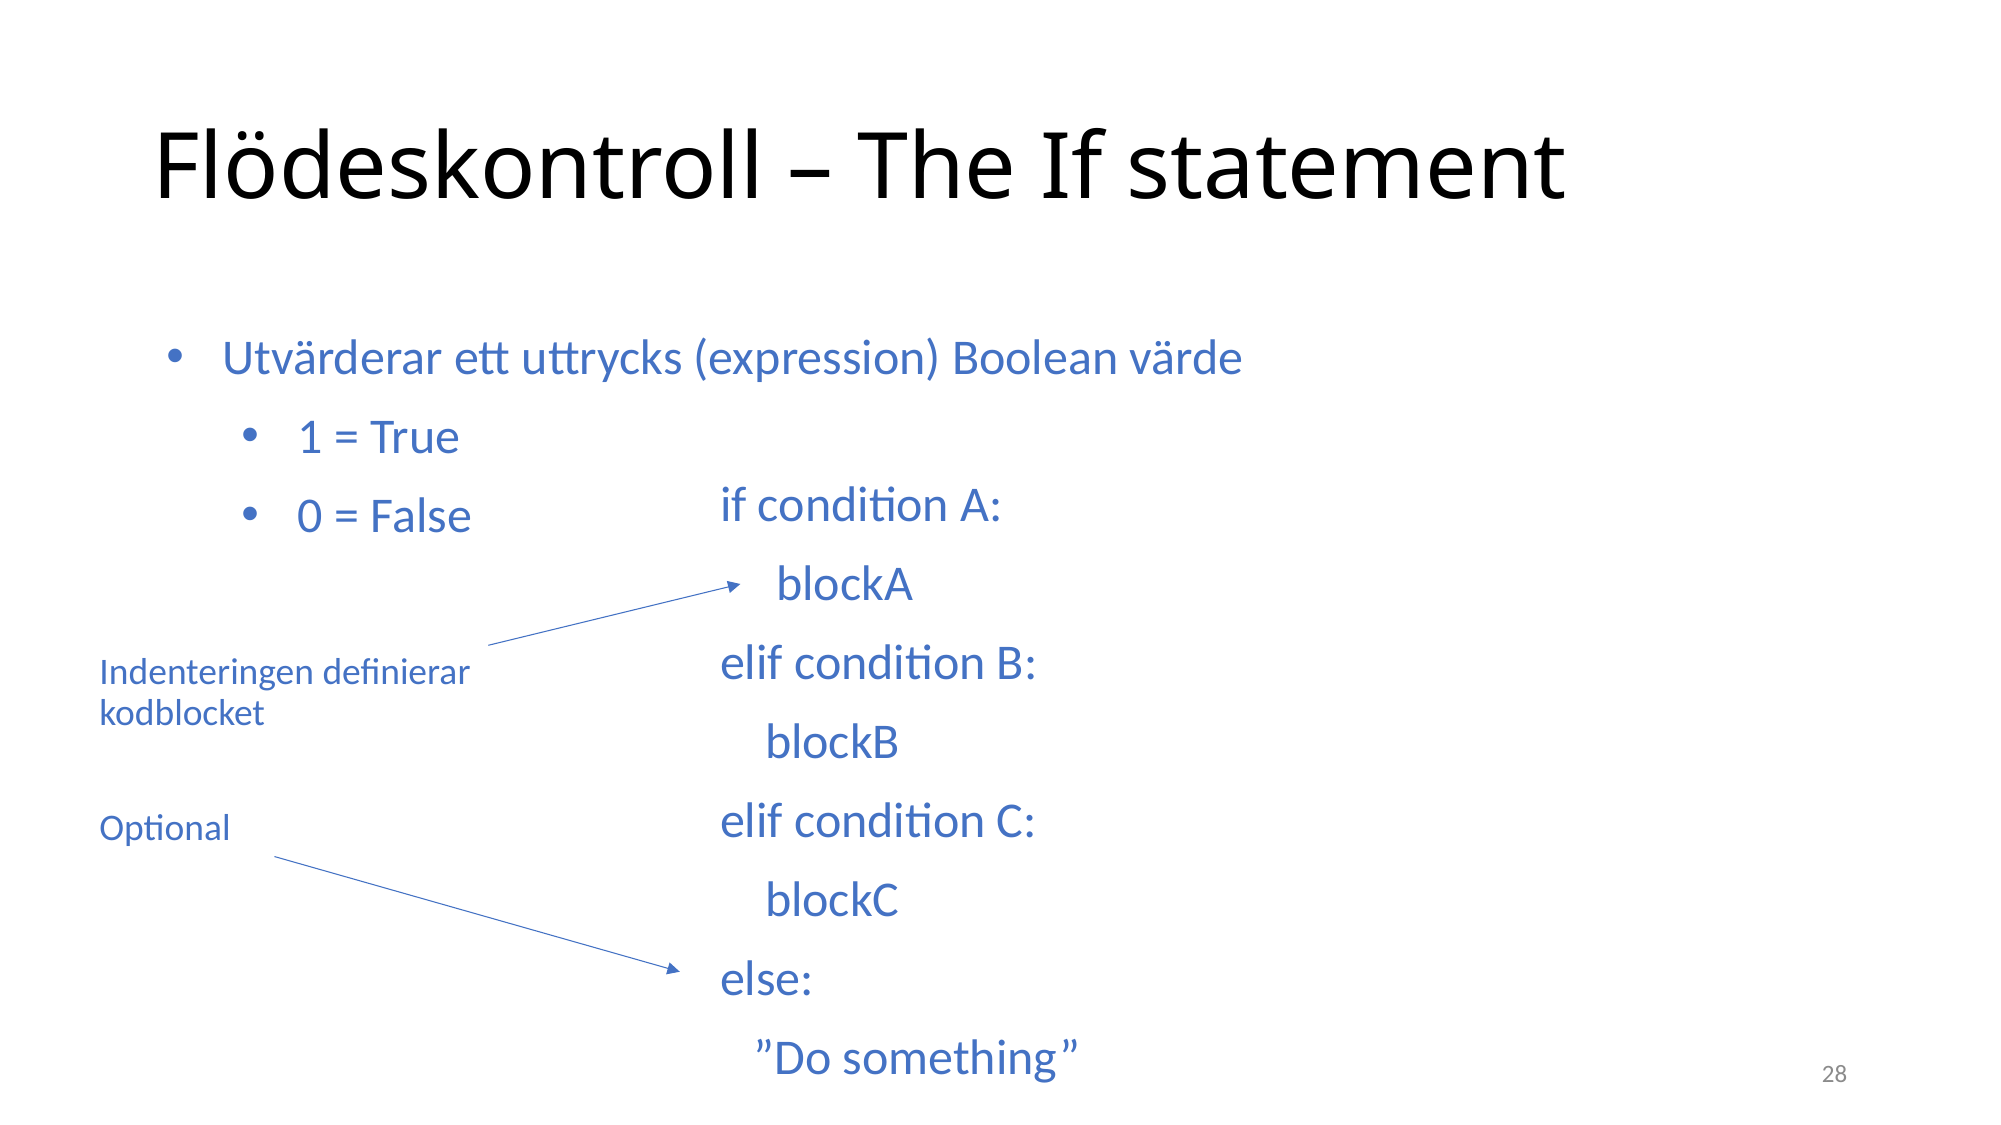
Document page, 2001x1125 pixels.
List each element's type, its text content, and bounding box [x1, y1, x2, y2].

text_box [488, 583, 741, 646]
text_box Optional [84, 800, 621, 856]
text_box Indenteringen definierar kodblocket [84, 645, 621, 741]
text_box if condition A: blockA elif condition B: blockB elif condition C: blockC else: ”Do something” [705, 471, 1618, 1125]
slide_number 28 [1618, 1042, 1863, 1103]
title Flödeskontroll – The If statement [137, 59, 1863, 278]
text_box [274, 856, 680, 972]
text_box Utvärderar ett uttrycks (expression) Boolean värde 1 = True 0 = False [151, 323, 1619, 551]
